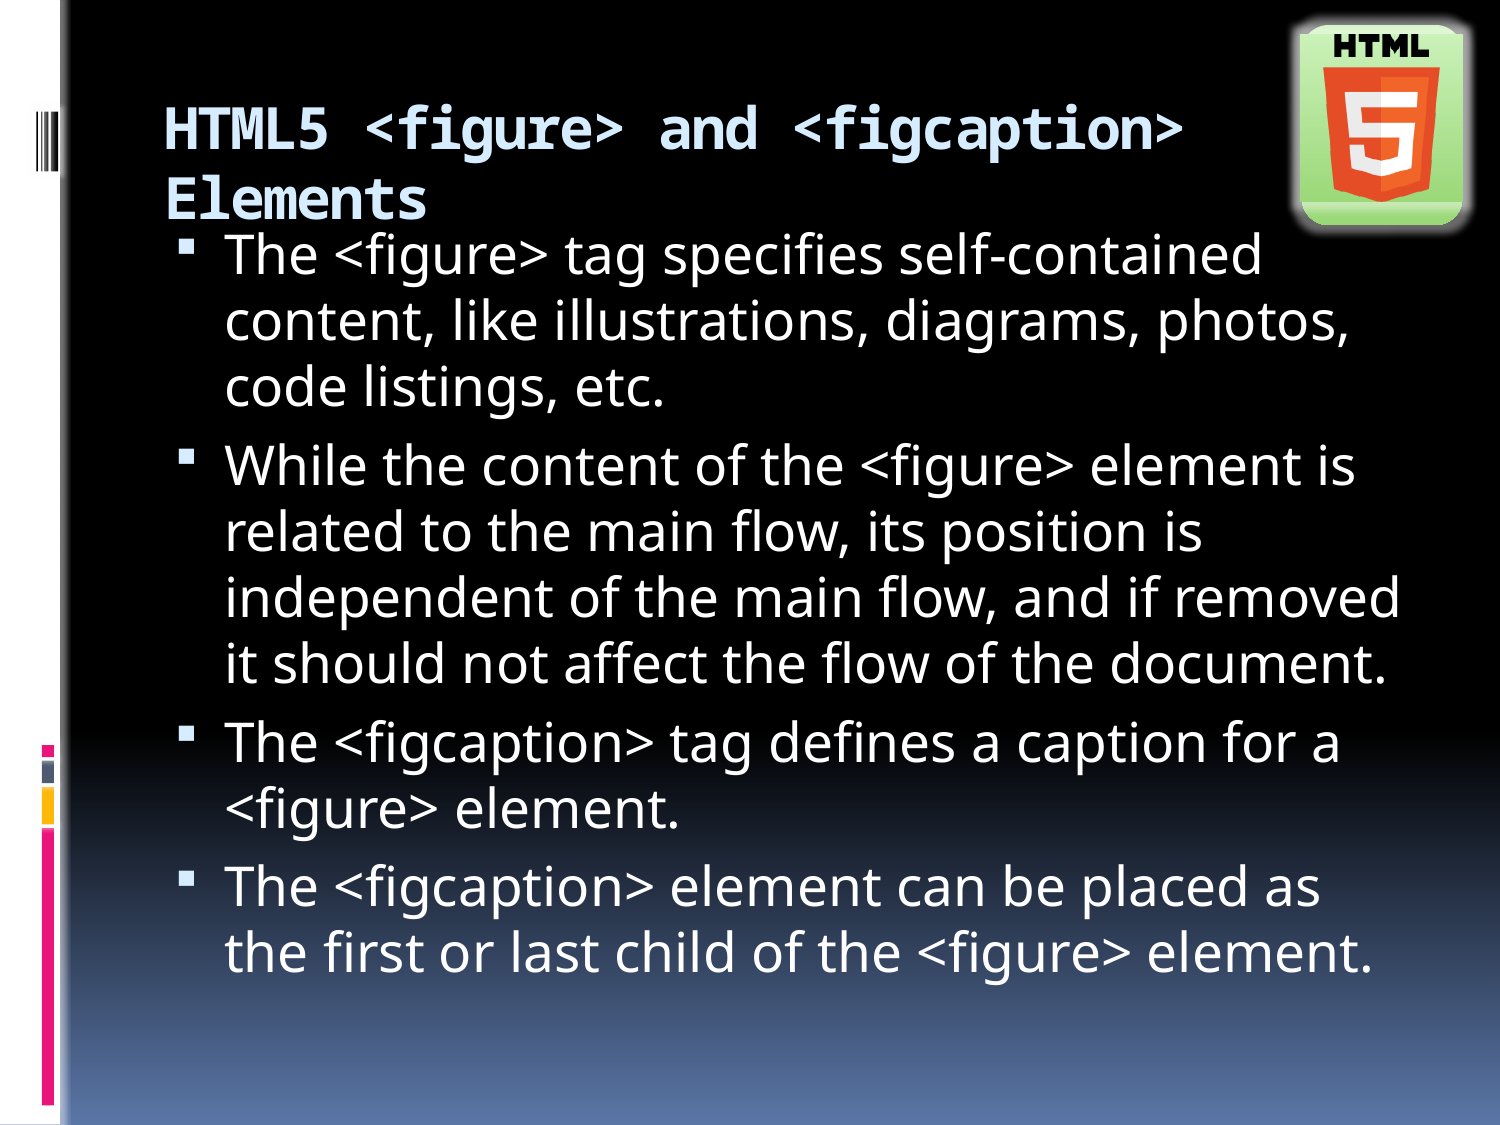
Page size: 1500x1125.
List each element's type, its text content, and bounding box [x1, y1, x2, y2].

picture [1299, 34, 1463, 202]
list The <figure> tag specifies self-contained content, like illustrations, diagrams, photos, code listings, etc. While the content of the <figure> element is related to the main flow, its position is independent of the main flow, and if removed it should not affect the flow of the document. The <figcaption> tag defines a caption for a <figure> element. The <figcaption> element can be placed as the first or last child of the <figure> element. [150, 212, 1425, 1043]
title HTML5 <figure> and <figcaption> Elements [150, 83, 1425, 212]
